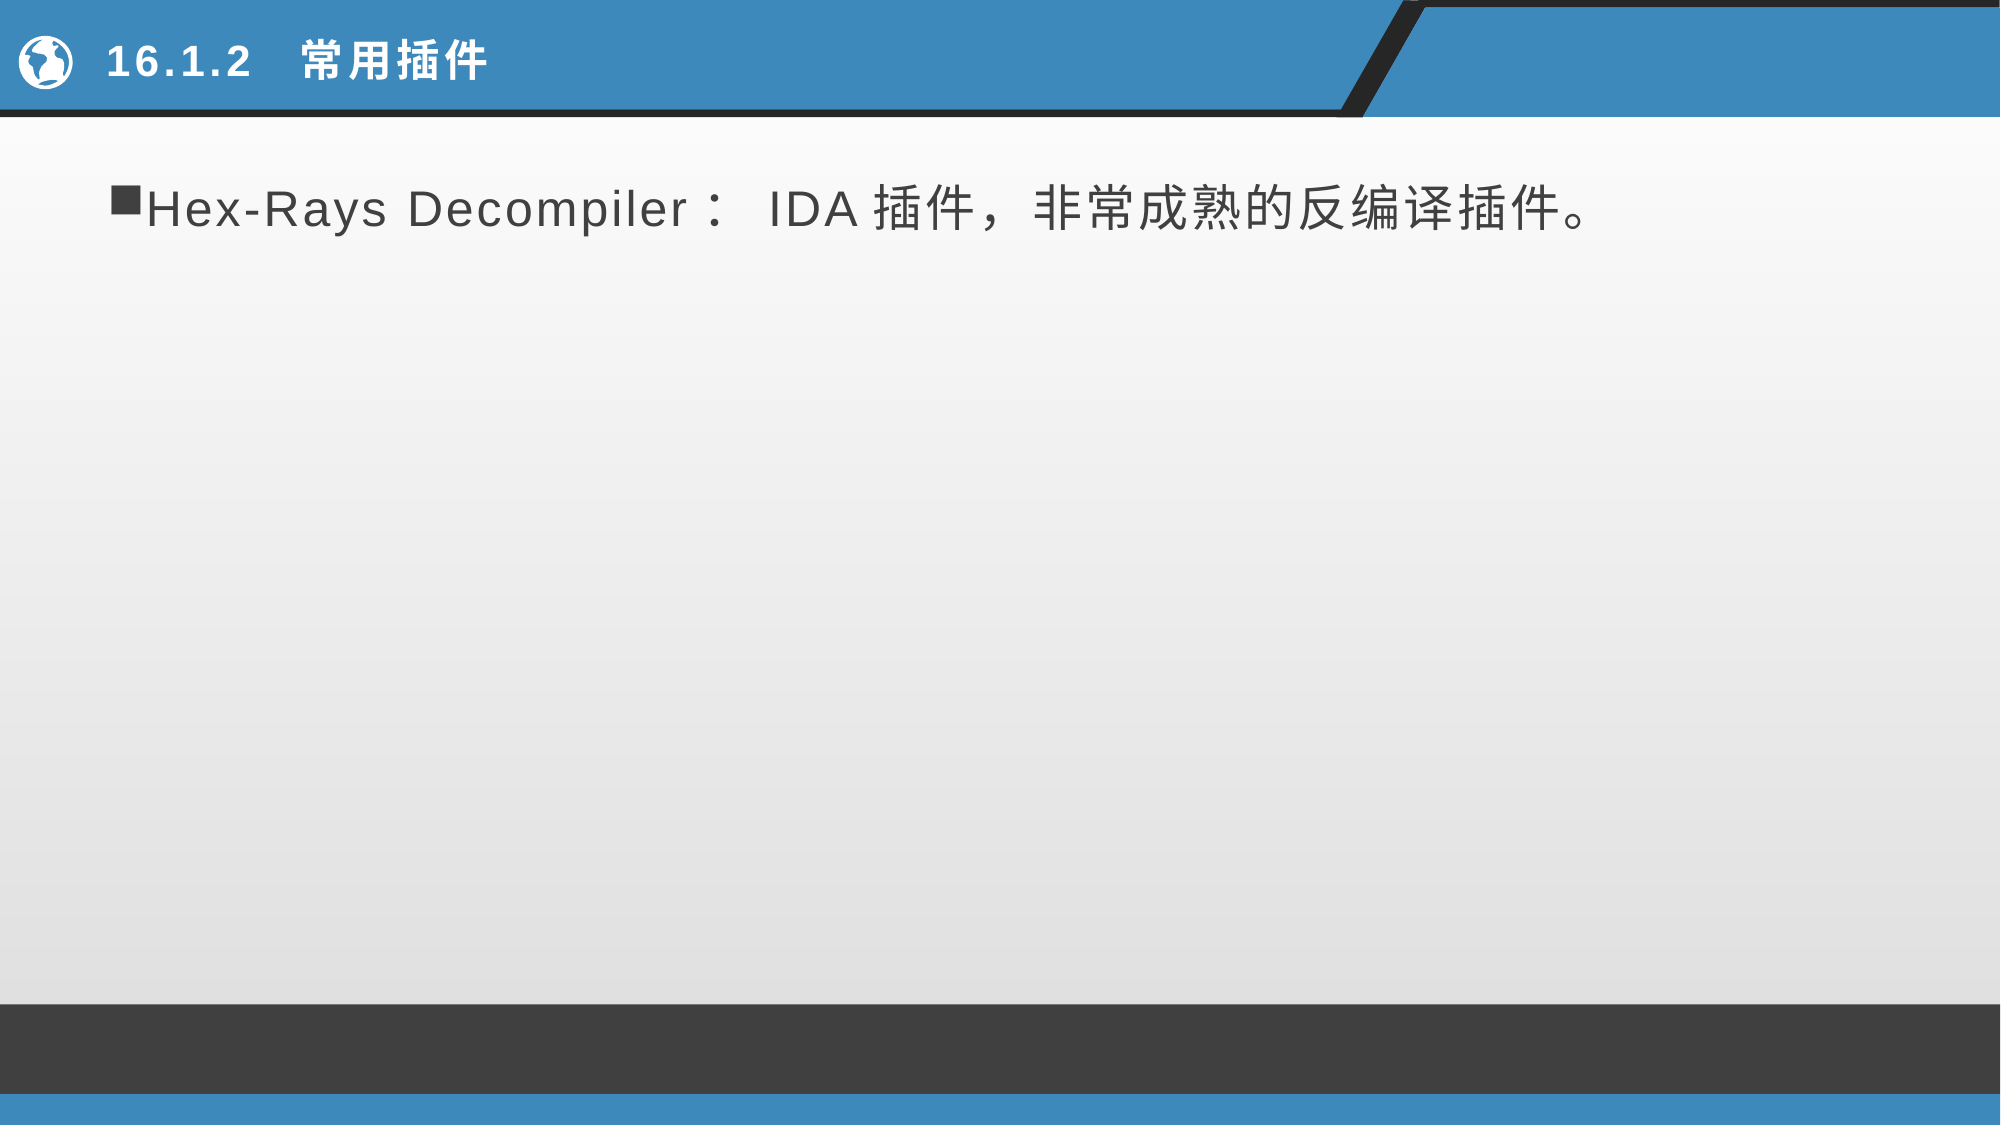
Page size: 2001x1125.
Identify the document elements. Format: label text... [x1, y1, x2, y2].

title 16.1.2 常用插件 [90, 24, 977, 93]
list Hex-Rays Decompiler：IDA插件，非常成熟的反编译插件。 [90, 146, 1921, 976]
